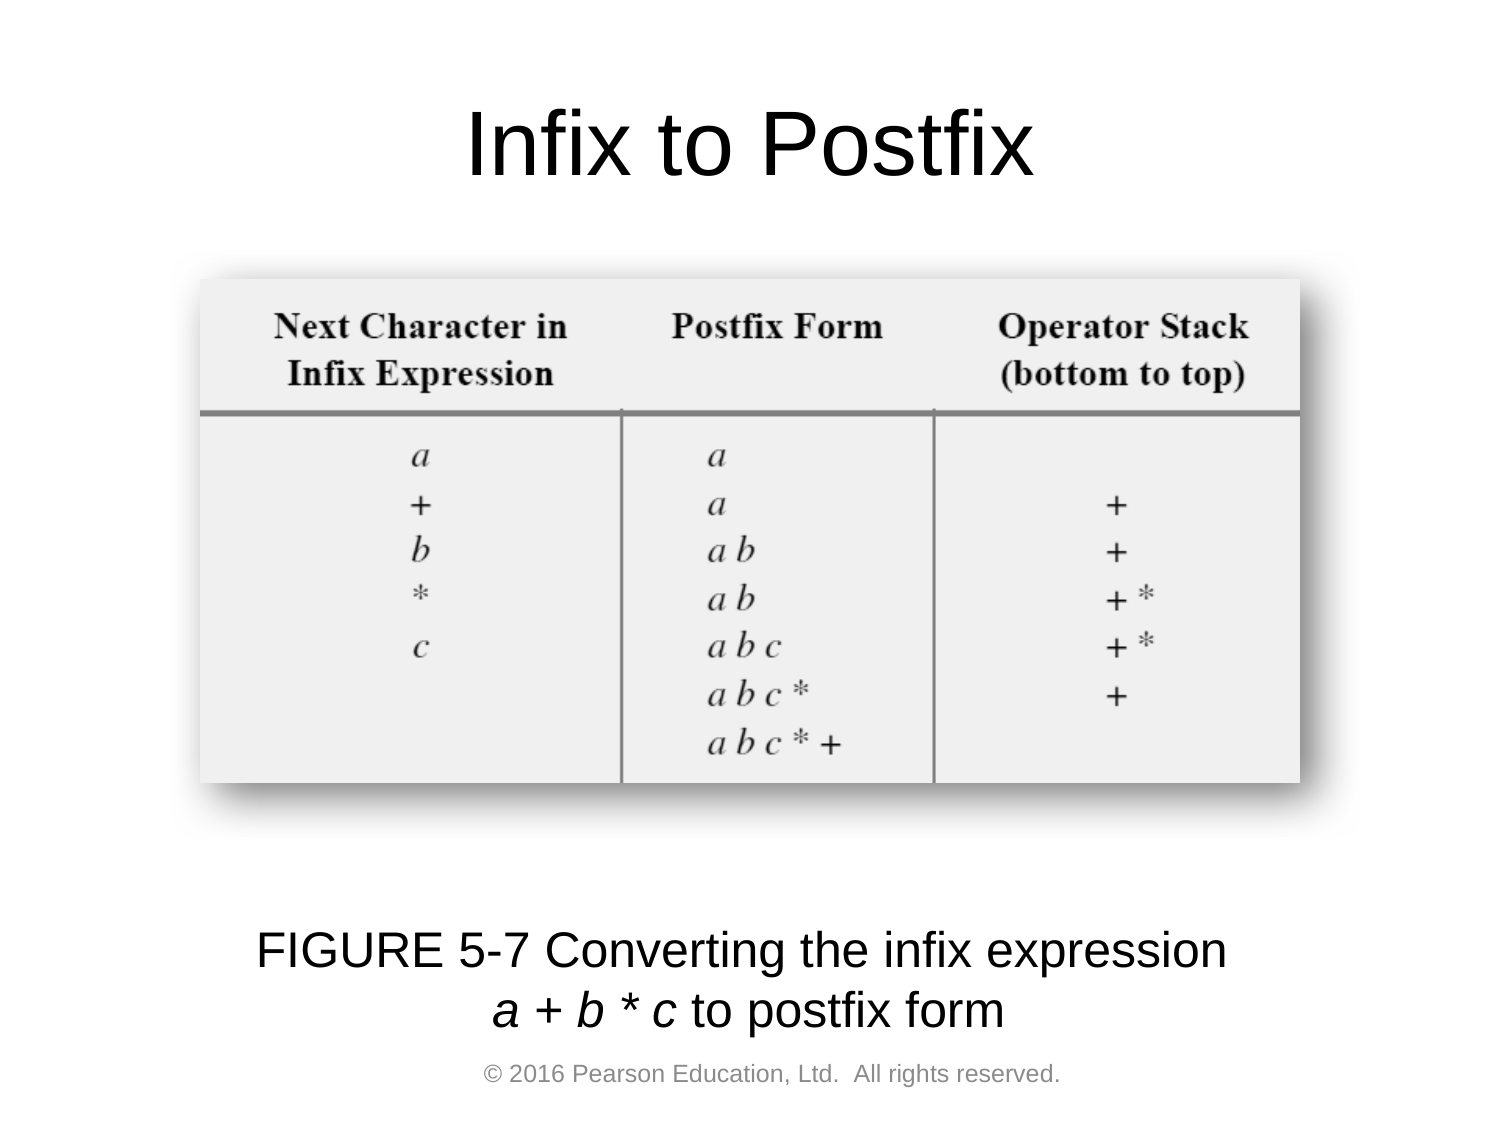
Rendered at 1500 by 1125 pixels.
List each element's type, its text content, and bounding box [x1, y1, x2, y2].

title Infix to Postfix [75, 45, 1425, 233]
picture [199, 278, 1301, 783]
footer © 2016 Pearson Education, Ltd. All rights reserved. [112, 1042, 1434, 1103]
list FIGURE 5-7 Converting the infix expression a + b * c to postfix form [16, 910, 1482, 1044]
